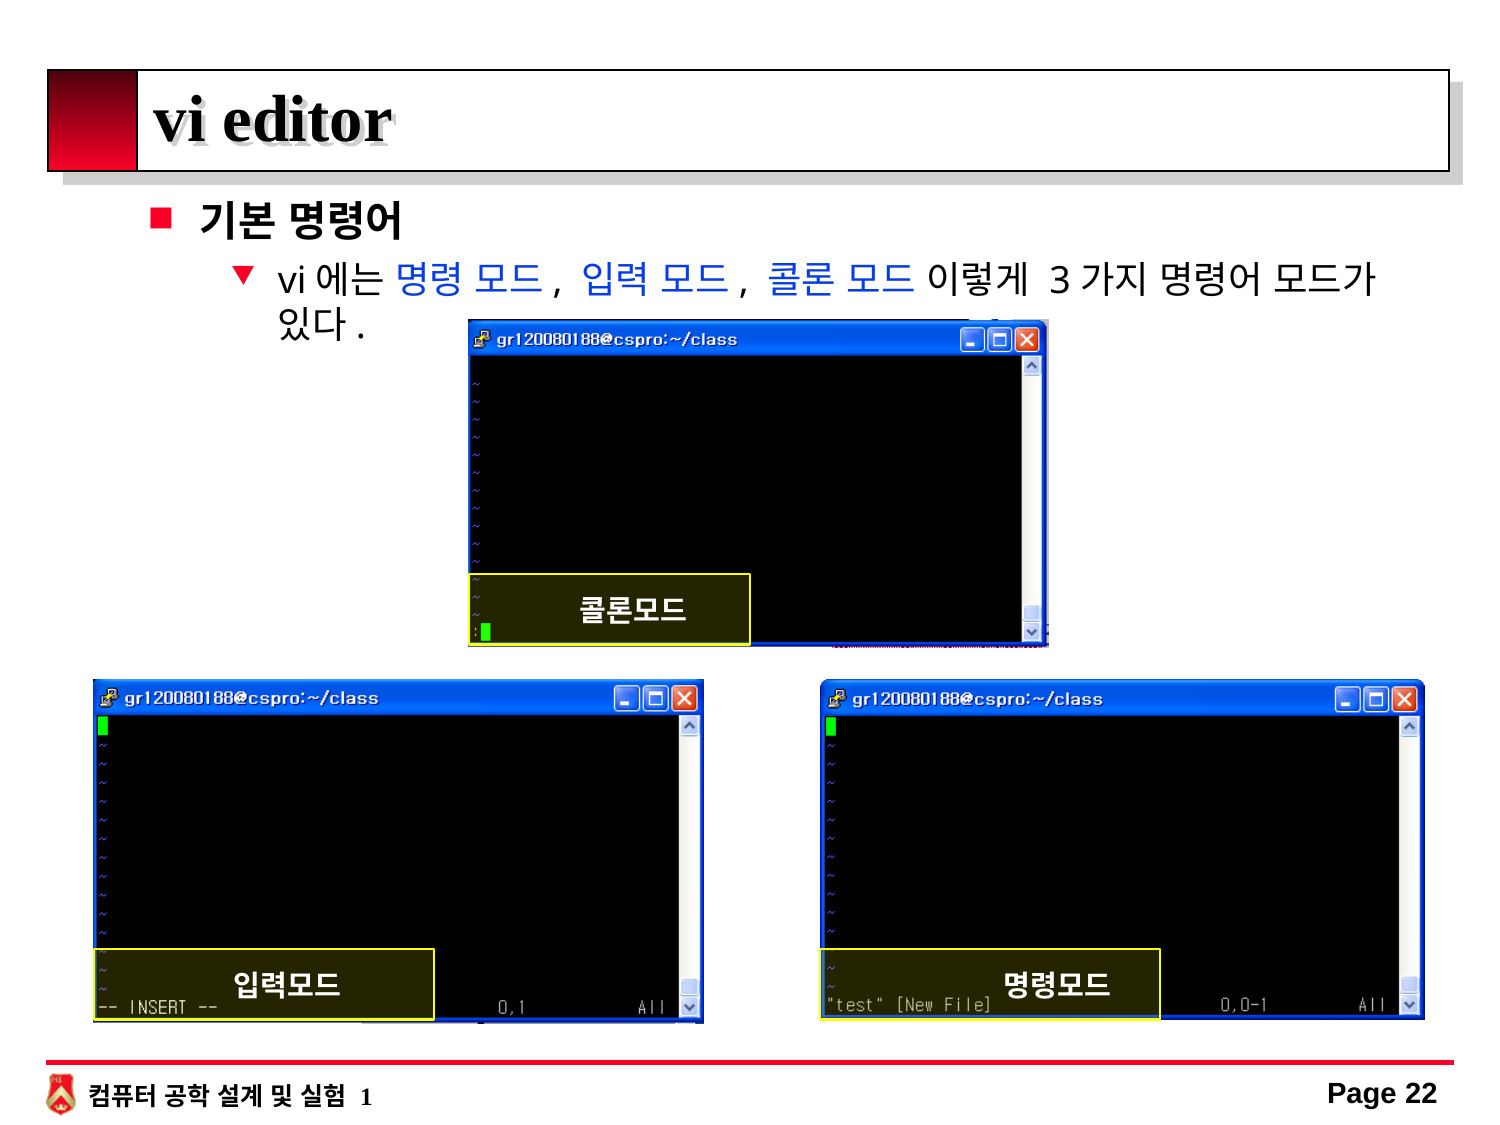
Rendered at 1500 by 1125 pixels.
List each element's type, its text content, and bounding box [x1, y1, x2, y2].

picture [44, 1068, 80, 1119]
slide_number Page 22 [1301, 1066, 1464, 1117]
picture [93, 679, 704, 1024]
list 기본 명령어 vi에는 명령 모드, 입력 모드, 콜론 모드 이렇게 3가지 명령어 모드가 있다. [137, 187, 1454, 985]
picture [468, 319, 1049, 648]
picture [820, 679, 1426, 1020]
title vi editor [138, 65, 1455, 179]
